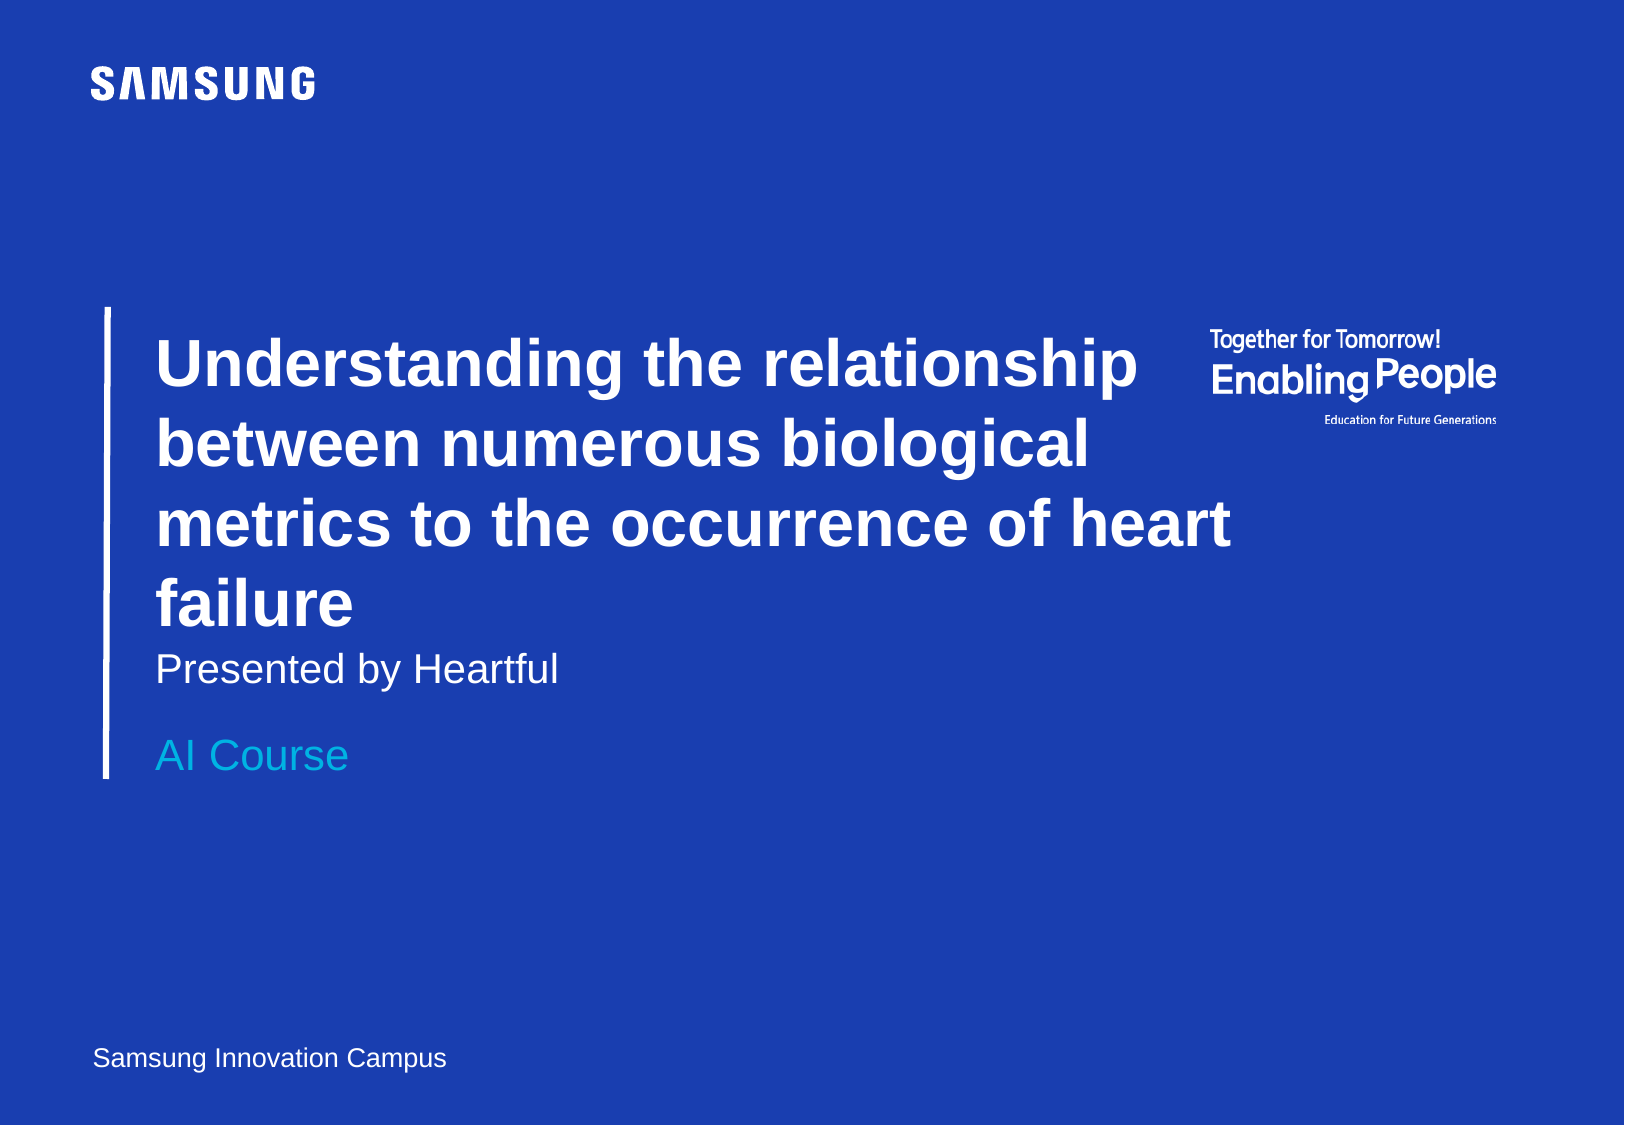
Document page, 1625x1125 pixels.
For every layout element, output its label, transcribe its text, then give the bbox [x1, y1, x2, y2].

text_box AI Course [155, 726, 413, 779]
picture [1260, 329, 1496, 424]
text_box Understanding the relationship between numerous biological metrics to the occurrence of heart failure [155, 319, 1260, 640]
text_box Presented by Heartful [155, 641, 1055, 692]
